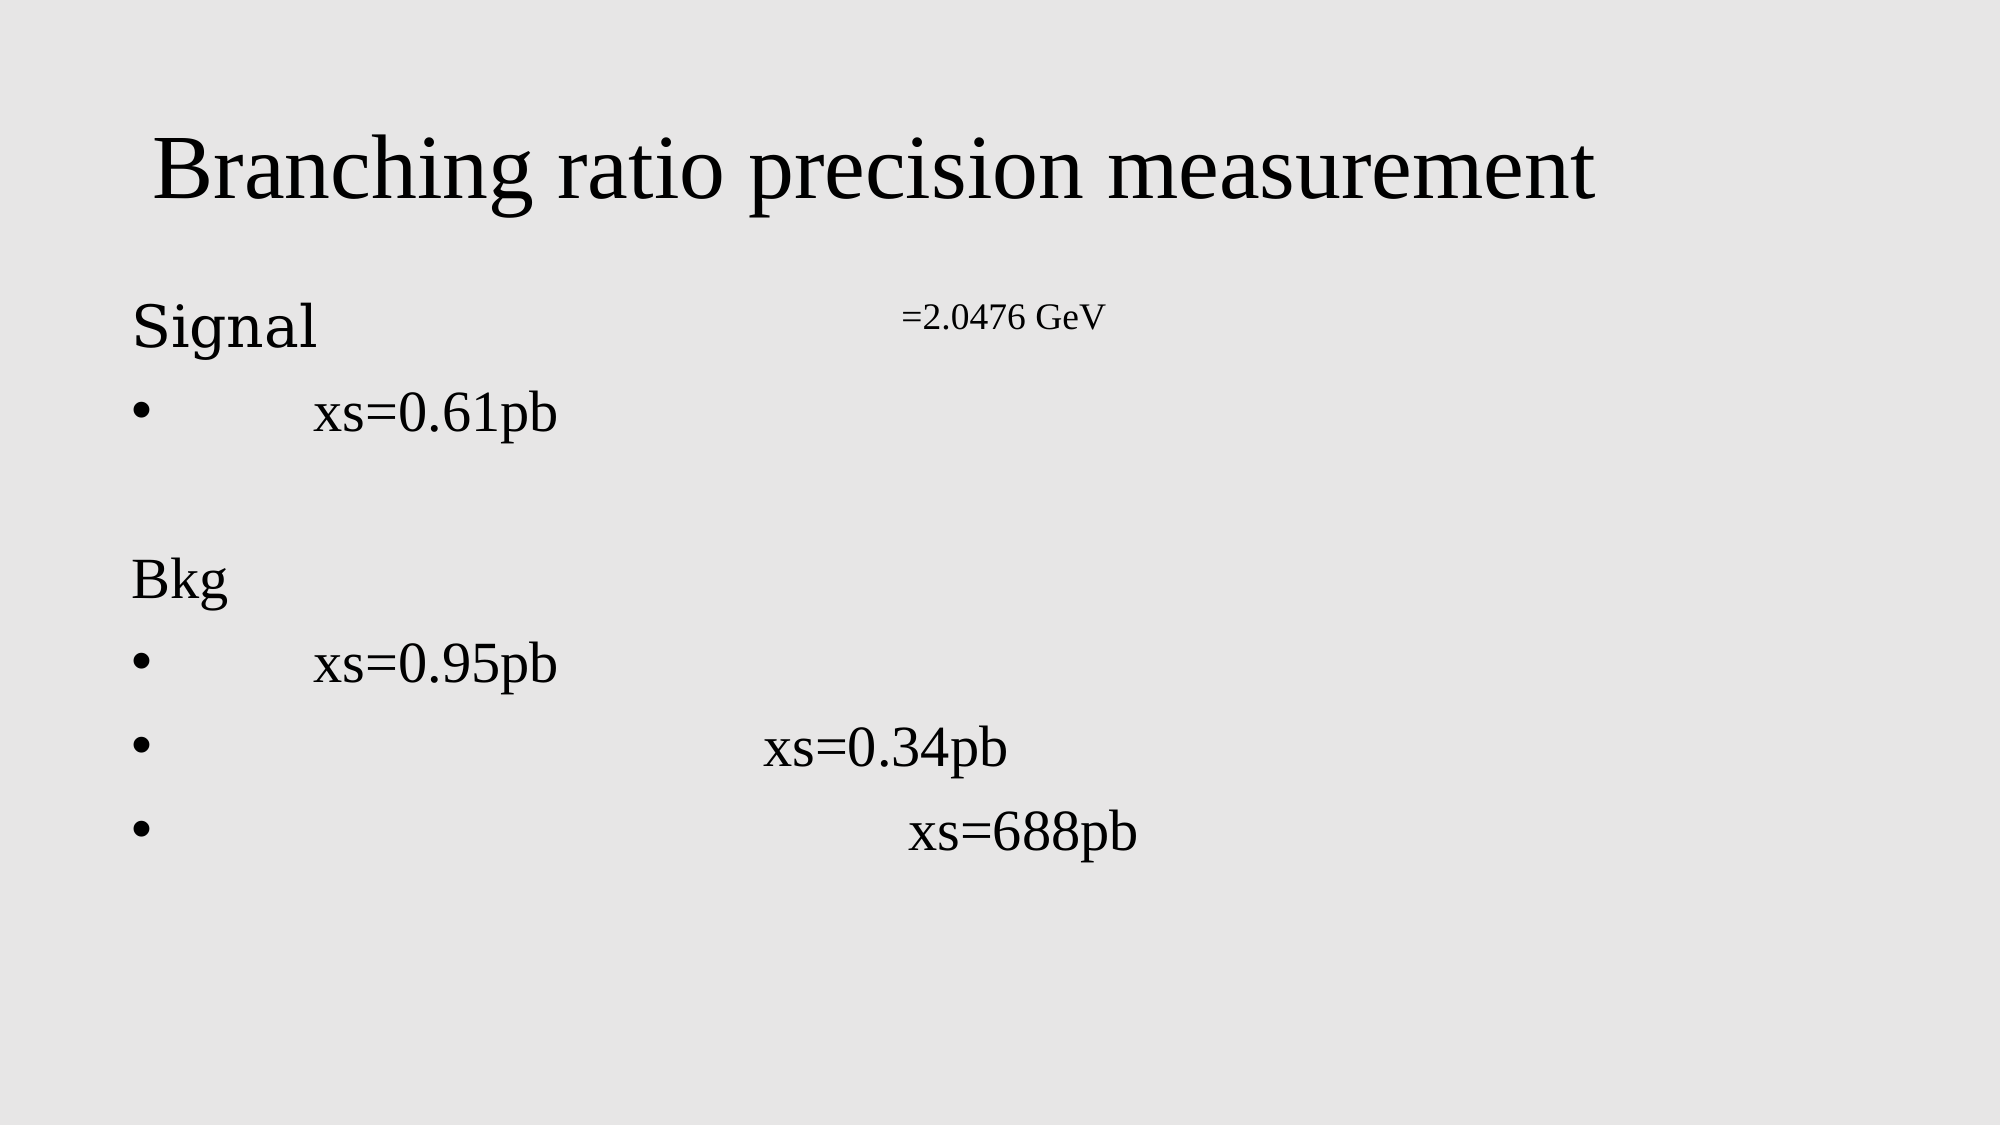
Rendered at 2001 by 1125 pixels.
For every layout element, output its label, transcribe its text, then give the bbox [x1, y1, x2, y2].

title Branching ratio precision measurement [137, 59, 1863, 278]
